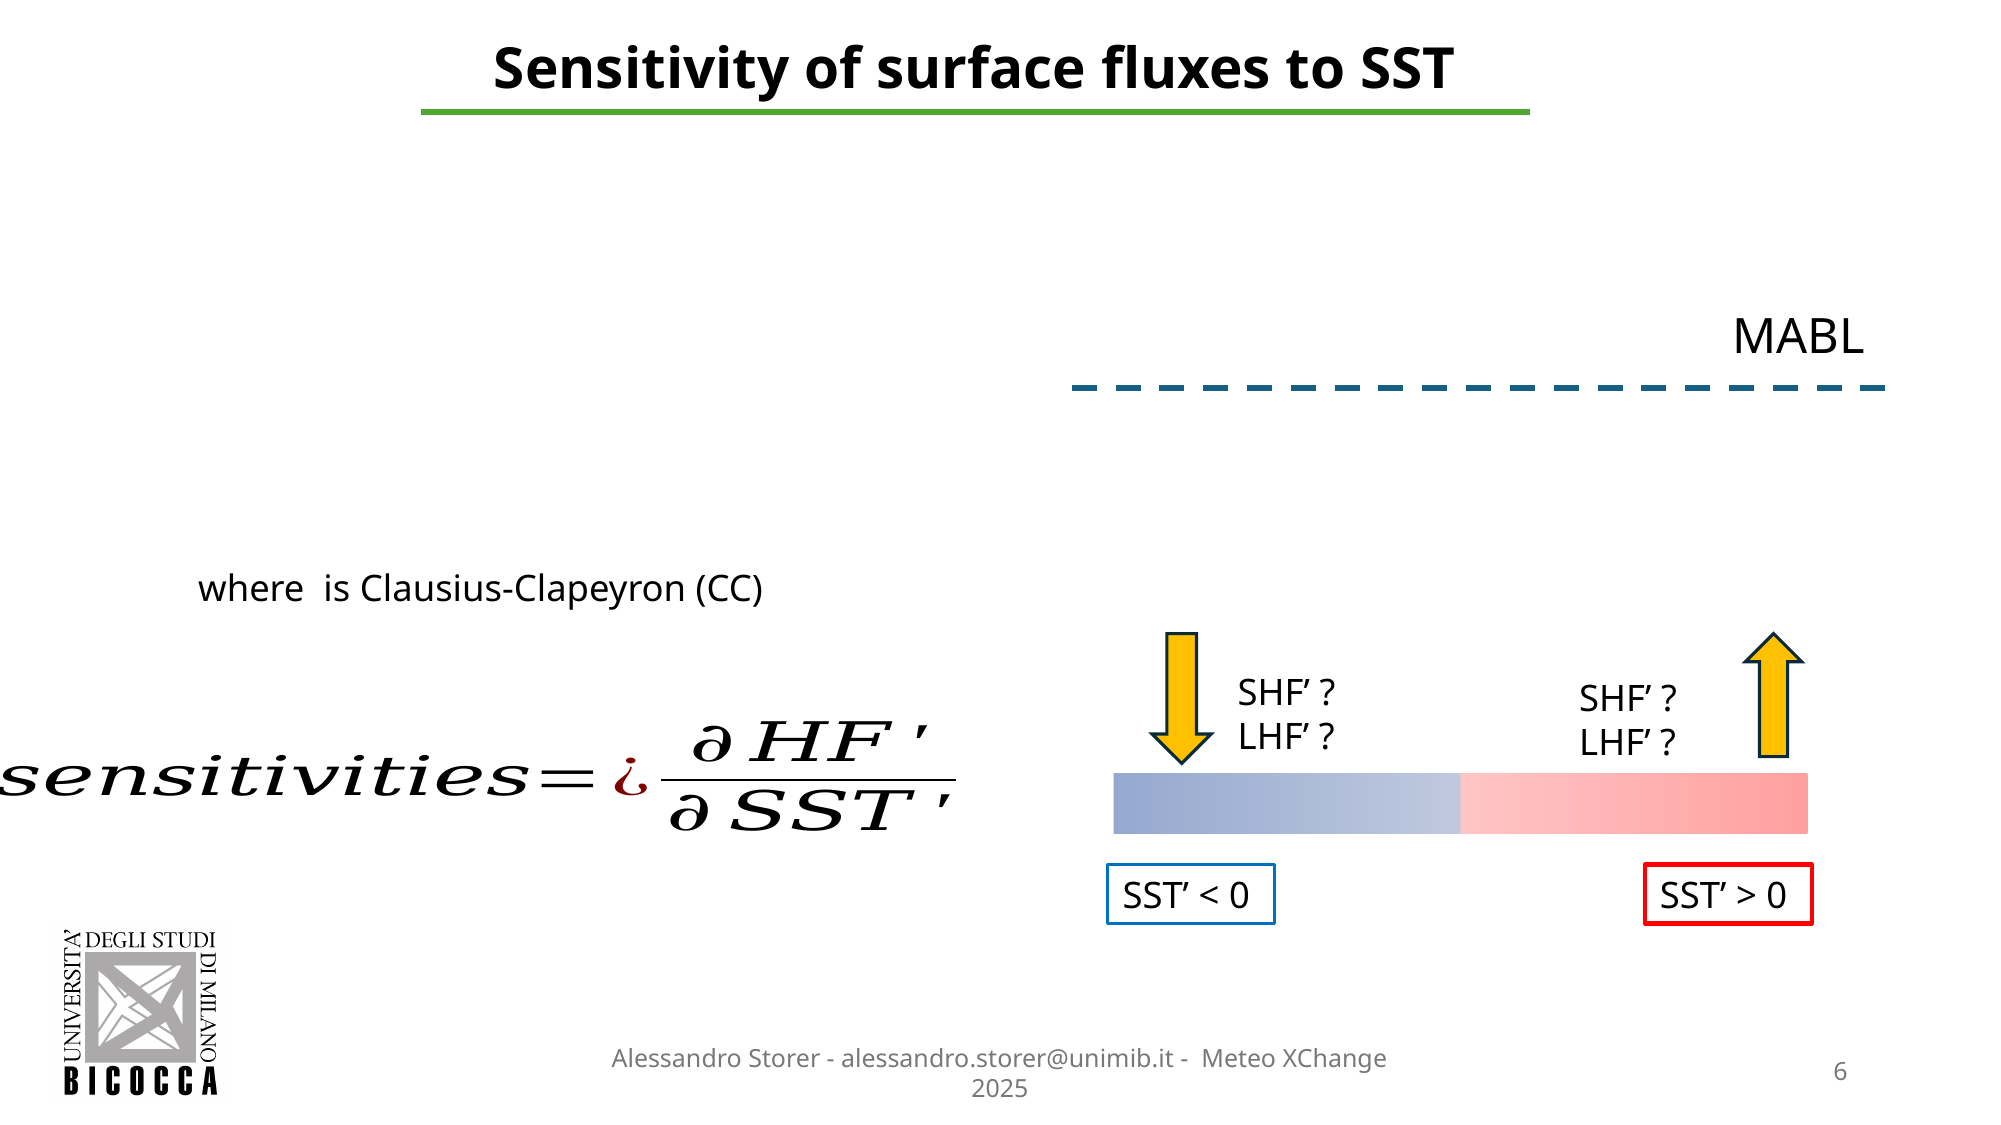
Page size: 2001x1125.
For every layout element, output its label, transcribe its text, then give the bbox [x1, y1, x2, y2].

slide_number 6 [1423, 1042, 1863, 1103]
picture [53, 922, 229, 1104]
footer Alessandro Storer - alessandro.storer@unimib.it - Meteo XChange 2025 [577, 1042, 1423, 1103]
text_box [1741, 631, 1806, 759]
text_box SST’ < 0 [1107, 864, 1275, 924]
text_box Sensitivity of surface fluxes to SST [347, 24, 1604, 108]
text_box [1148, 632, 1215, 766]
text_box SST’ > 0 [1645, 864, 1812, 924]
text_box MABL [1717, 297, 1880, 371]
text_box [1112, 772, 1459, 835]
text_box [1459, 772, 1809, 835]
text_box SHF’ ? LHF’ ? [1564, 667, 1702, 770]
text_box SHF’ ? LHF’ ? [1223, 662, 1360, 765]
